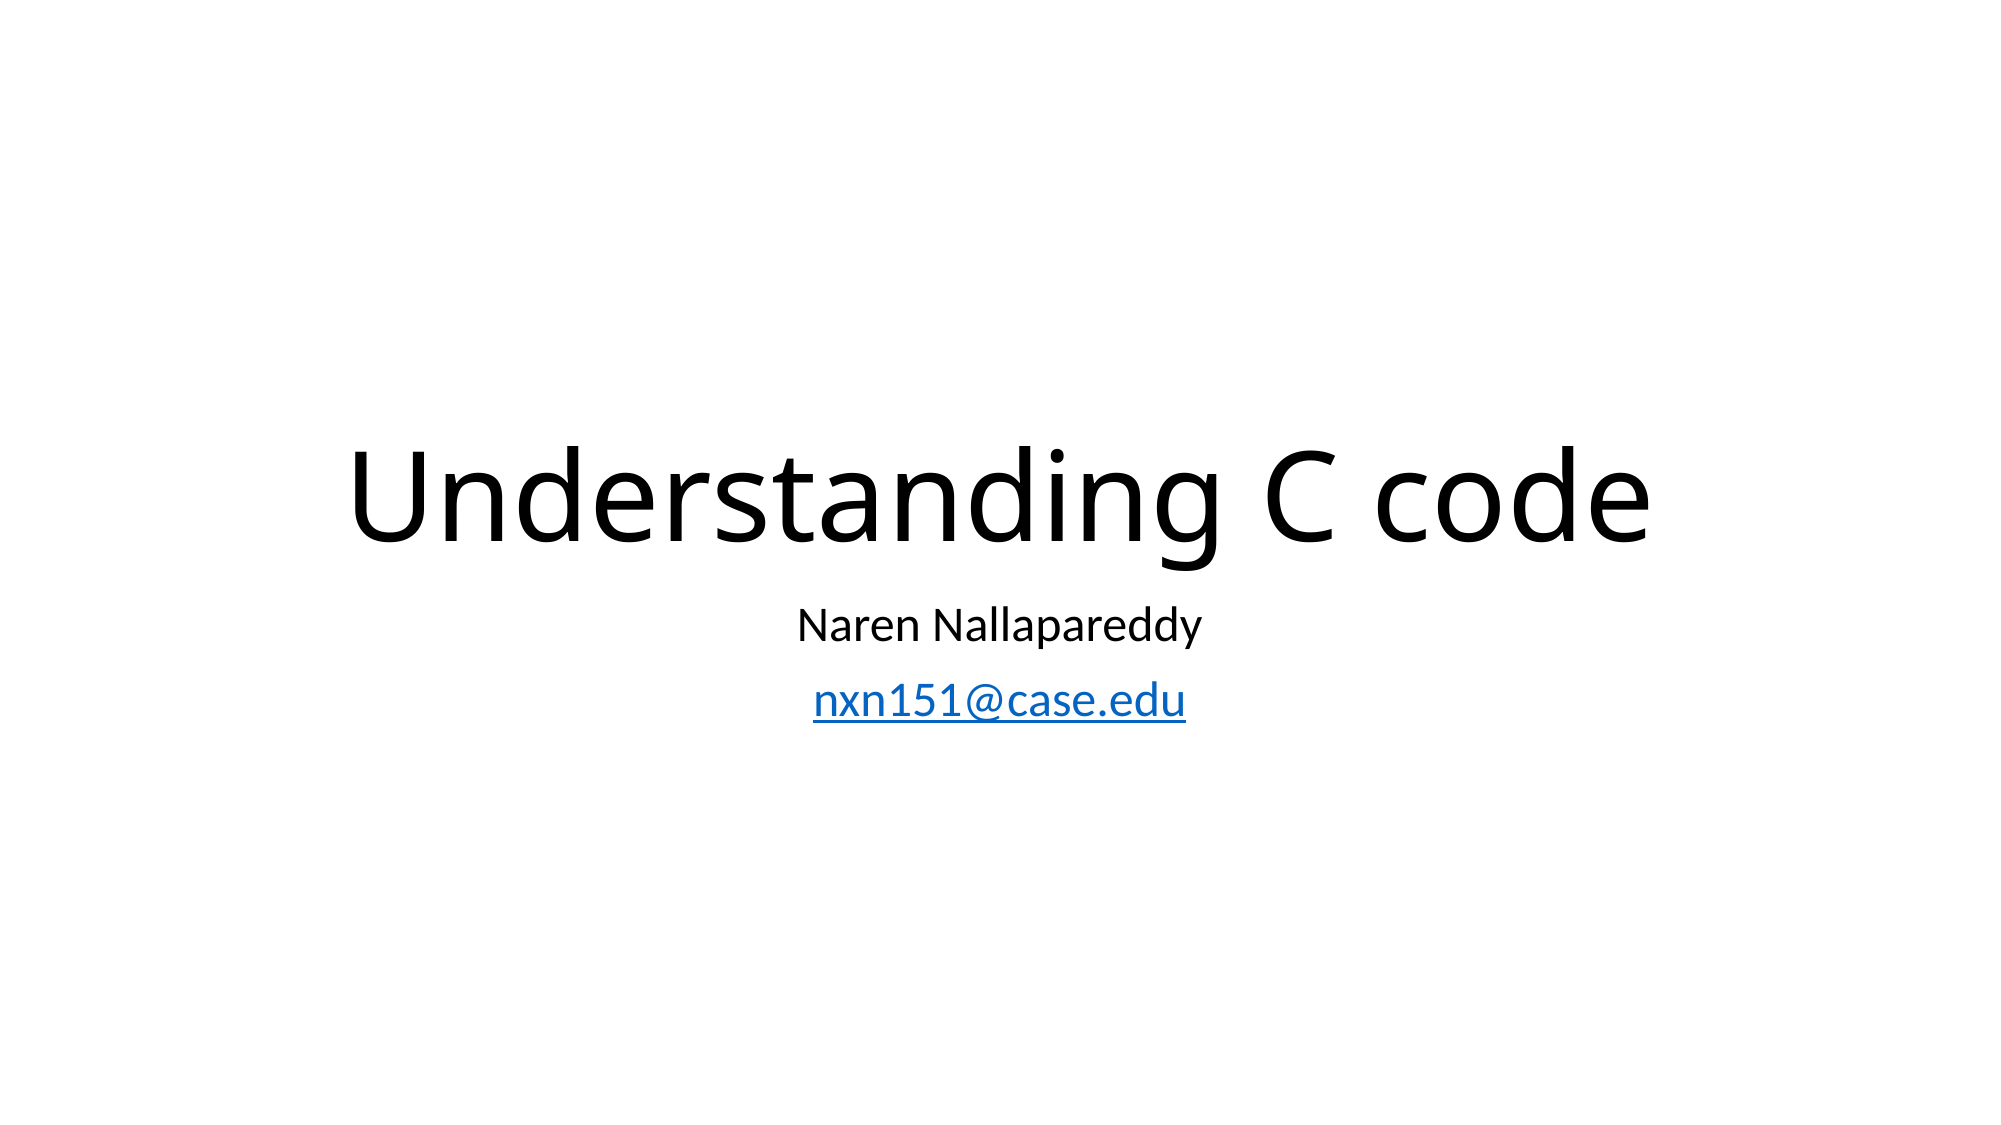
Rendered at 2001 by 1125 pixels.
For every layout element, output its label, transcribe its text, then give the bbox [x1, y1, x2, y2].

subtitle Naren Nallapareddy nxn151@case.edu [249, 590, 1750, 863]
title Understanding C code [249, 184, 1750, 576]
